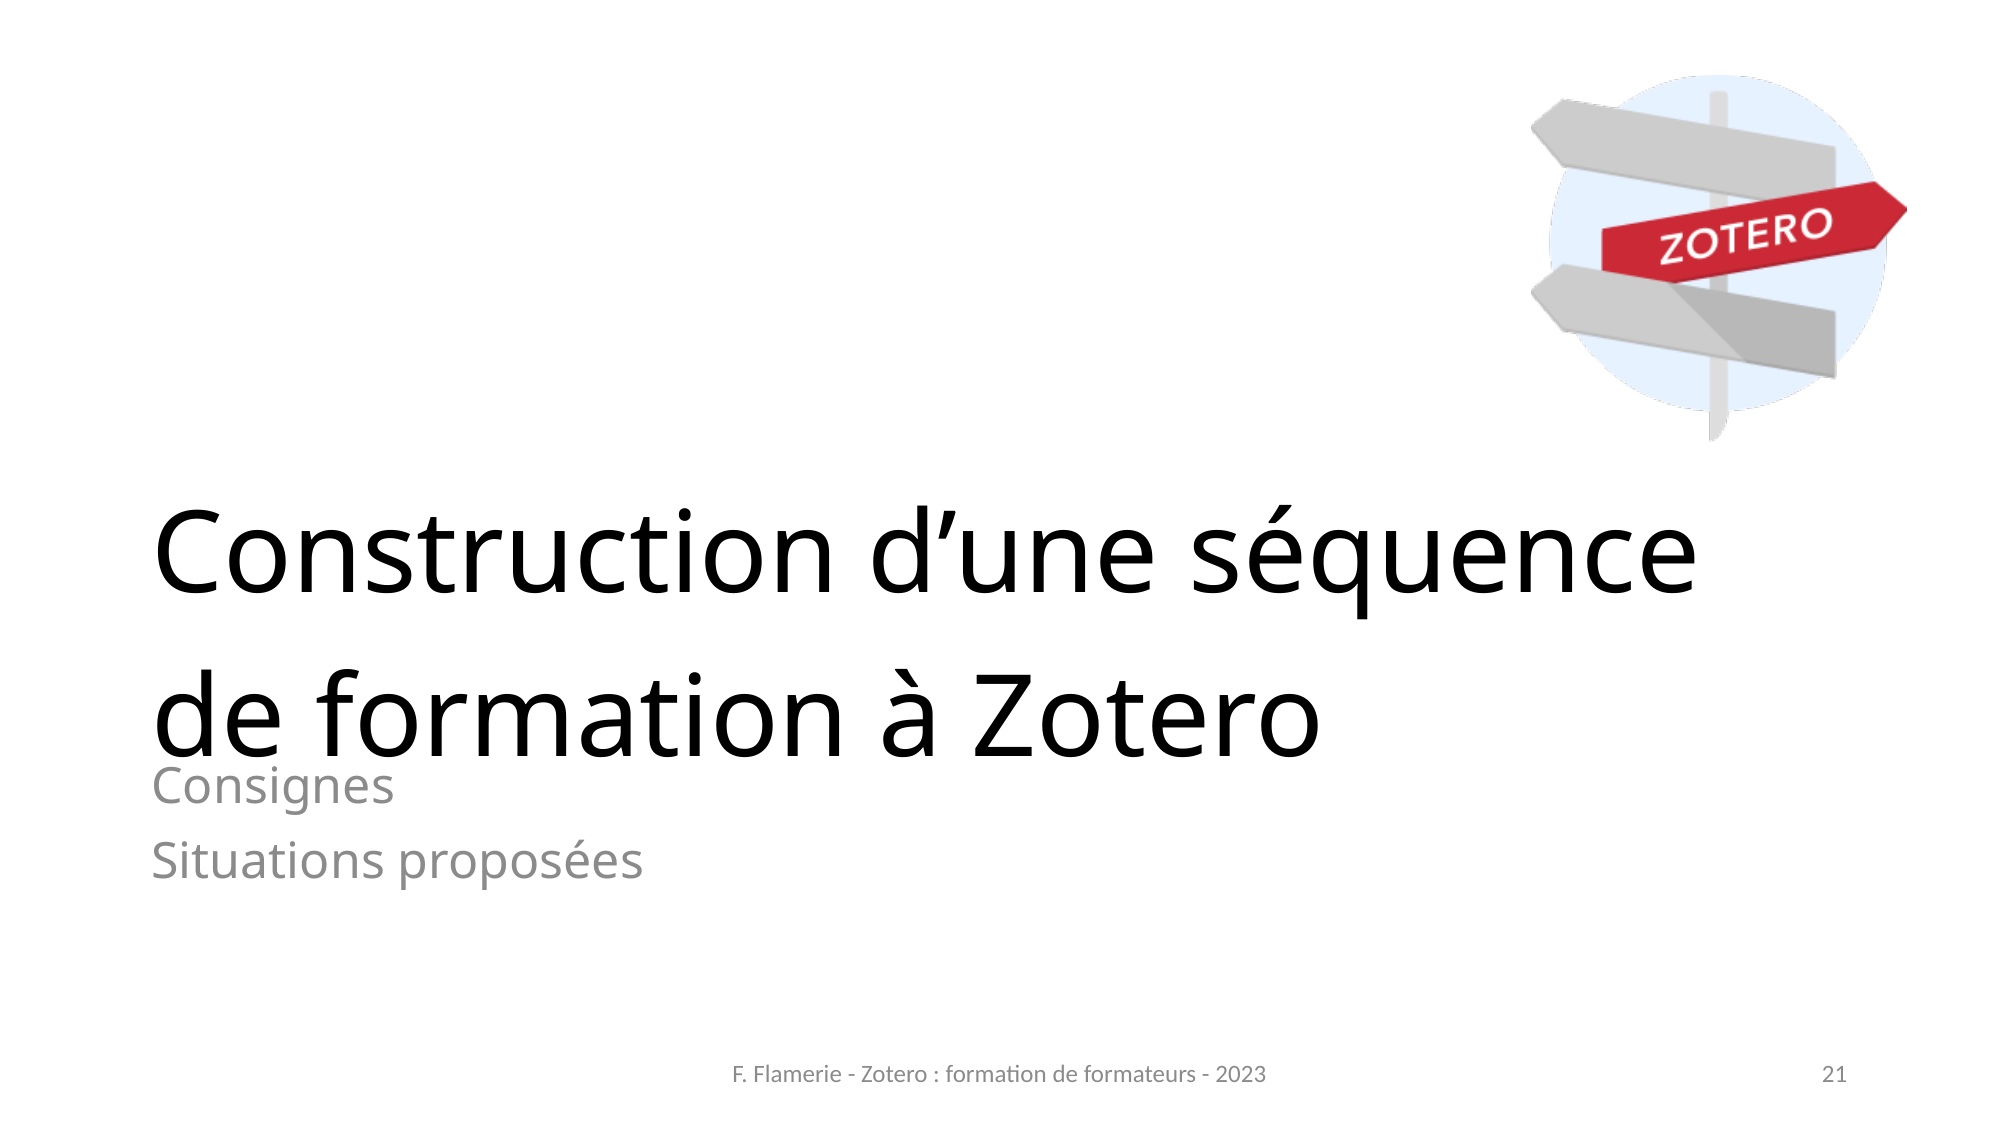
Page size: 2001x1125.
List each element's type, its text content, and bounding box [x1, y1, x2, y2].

title Construction d’une séquence de formation à Zotero [136, 318, 1862, 752]
footer F. Flamerie - Zotero : formation de formateurs - 2023 [662, 1042, 1338, 1103]
list Consignes Situations proposées [136, 752, 1862, 999]
picture [1531, 75, 1907, 442]
slide_number 21 [1412, 1042, 1863, 1103]
